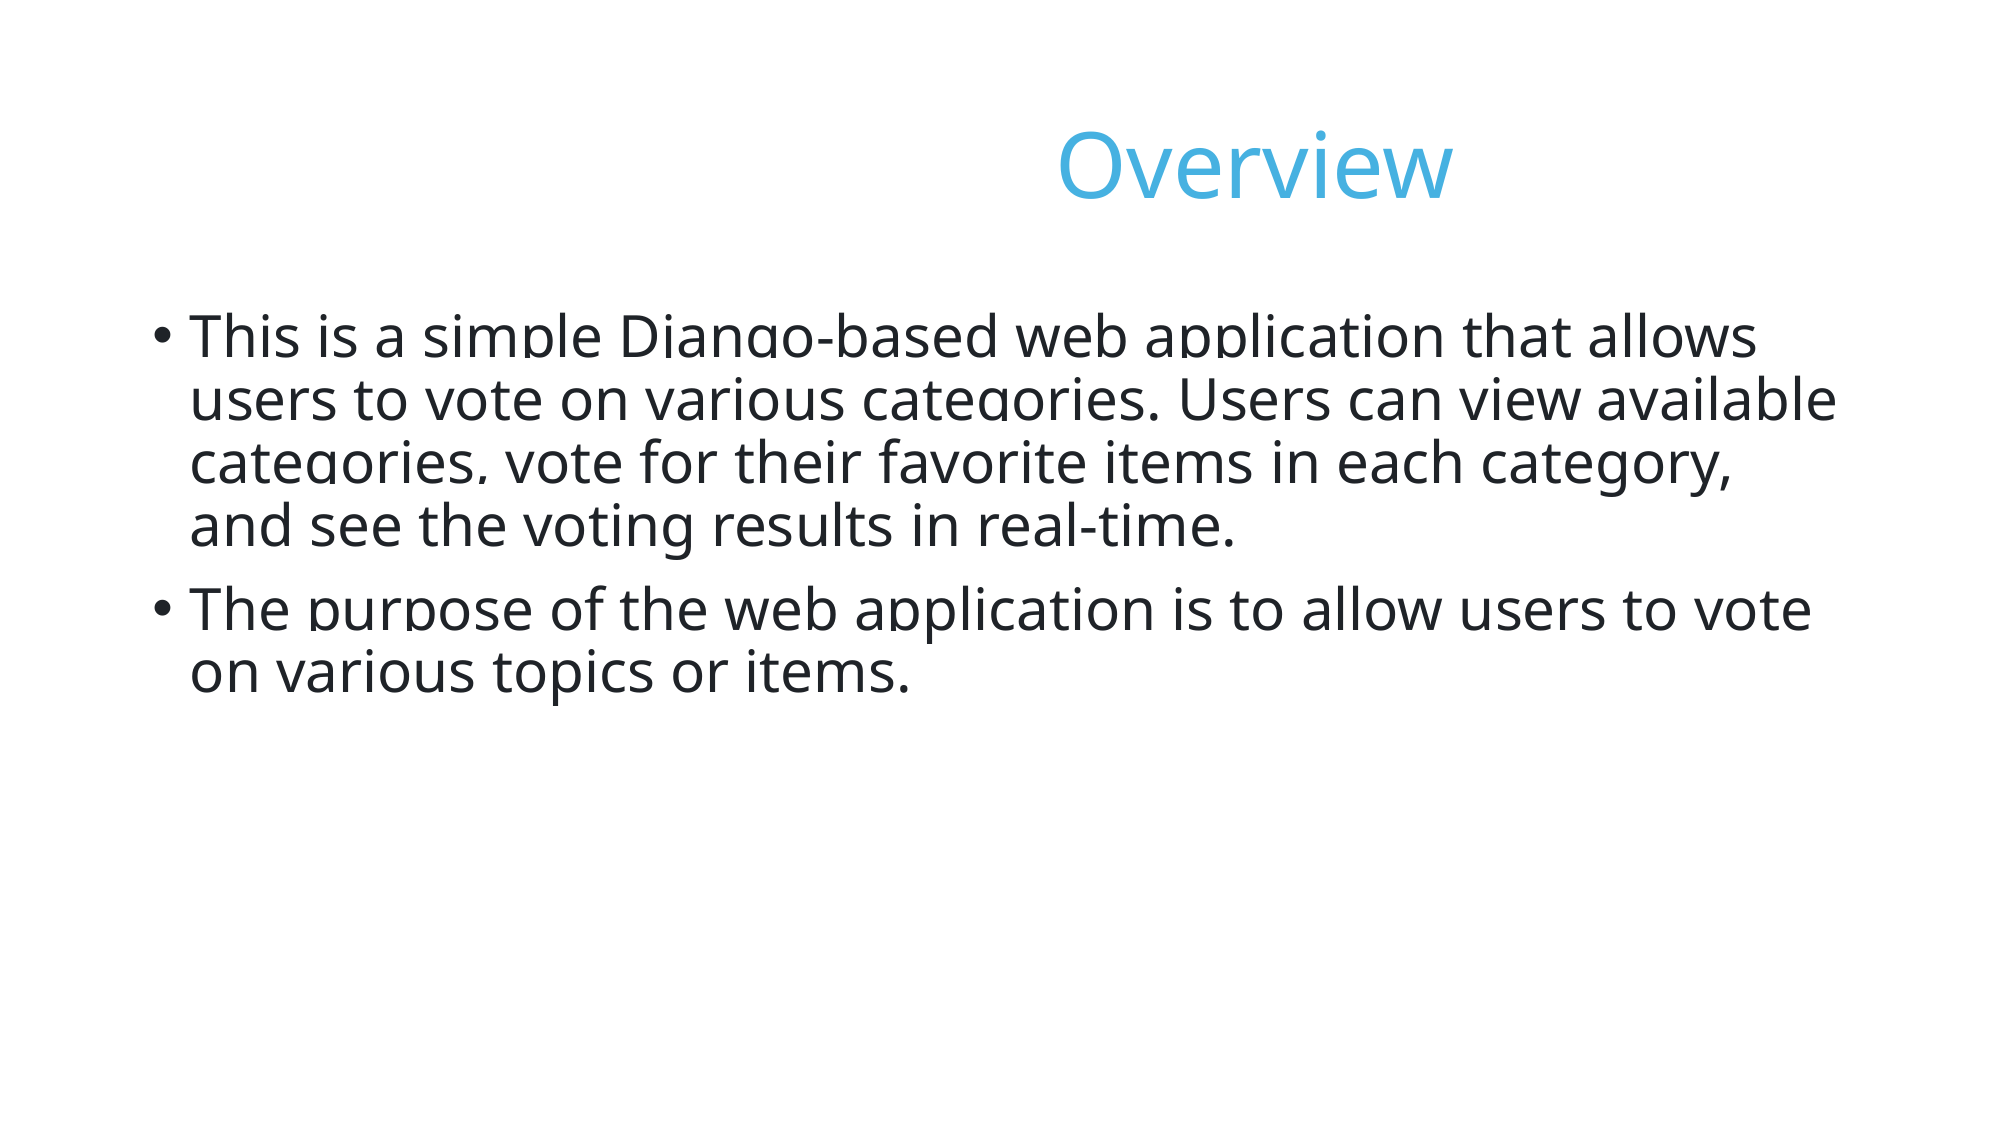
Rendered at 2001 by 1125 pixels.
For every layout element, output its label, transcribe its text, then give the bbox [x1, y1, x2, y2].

title Overview [137, 59, 1863, 278]
list This is a simple Django-based web application that allows users to vote on various categories. Users can view available categories, vote for their favorite items in each category, and see the voting results in real-time. The purpose of the web application is to allow users to vote on various topics or items. [137, 299, 1863, 1014]
